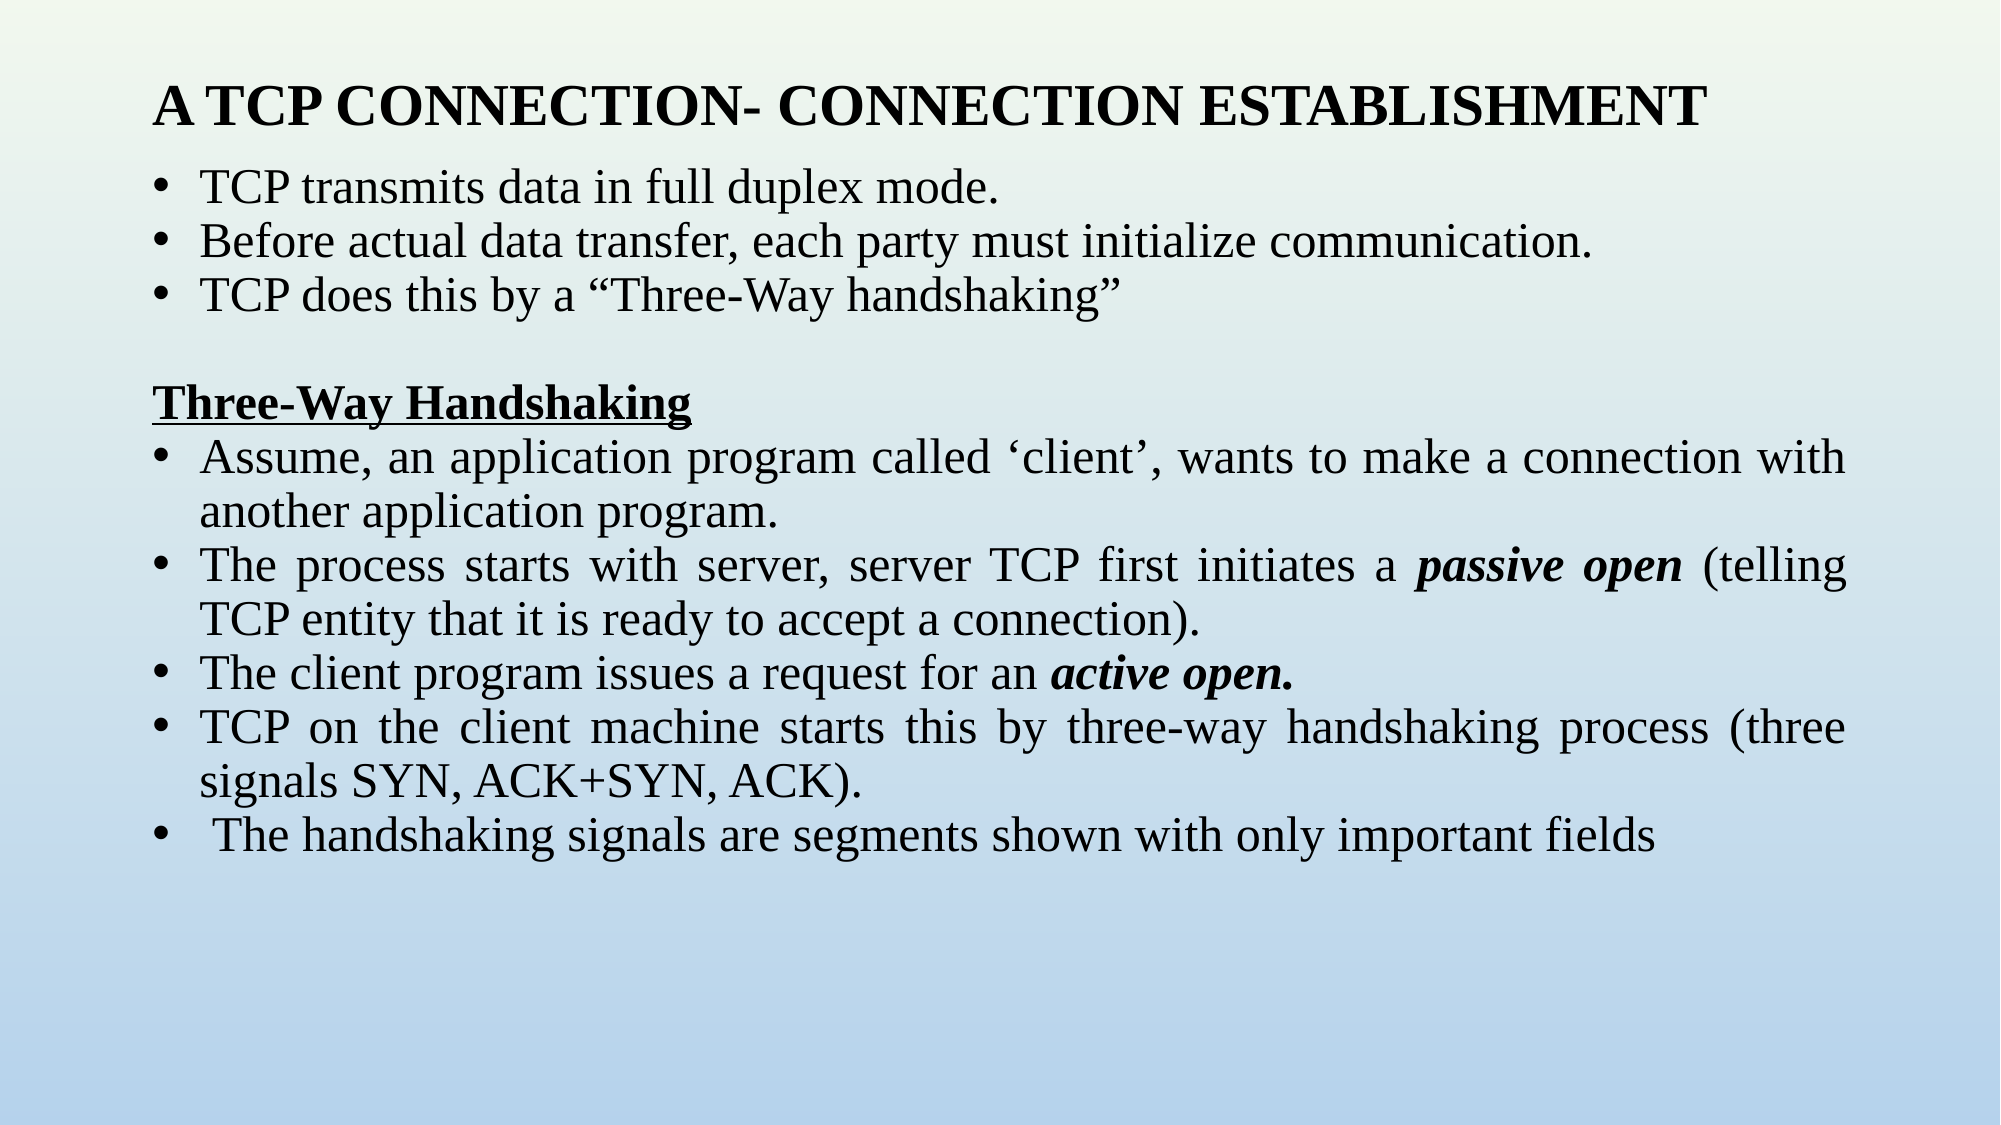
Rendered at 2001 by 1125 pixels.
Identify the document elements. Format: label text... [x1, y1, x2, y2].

title A TCP CONNECTION- CONNECTION ESTABLISHMENT [137, 59, 1863, 153]
list TCP transmits data in full duplex mode. Before actual data transfer, each party must initialize communication. TCP does this by a “Three-Way handshaking” Three-Way Handshaking Assume, an application program called ‘client’, wants to make a connection with another application program. The process starts with server, server TCP first initiates a passive open (telling TCP entity that it is ready to accept a connection). The client program issues a request for an active open. TCP on the client machine starts this by three-way handshaking process (three signals SYN, ACK+SYN, ACK). The handshaking signals are segments shown with only important fields [137, 153, 1863, 1014]
